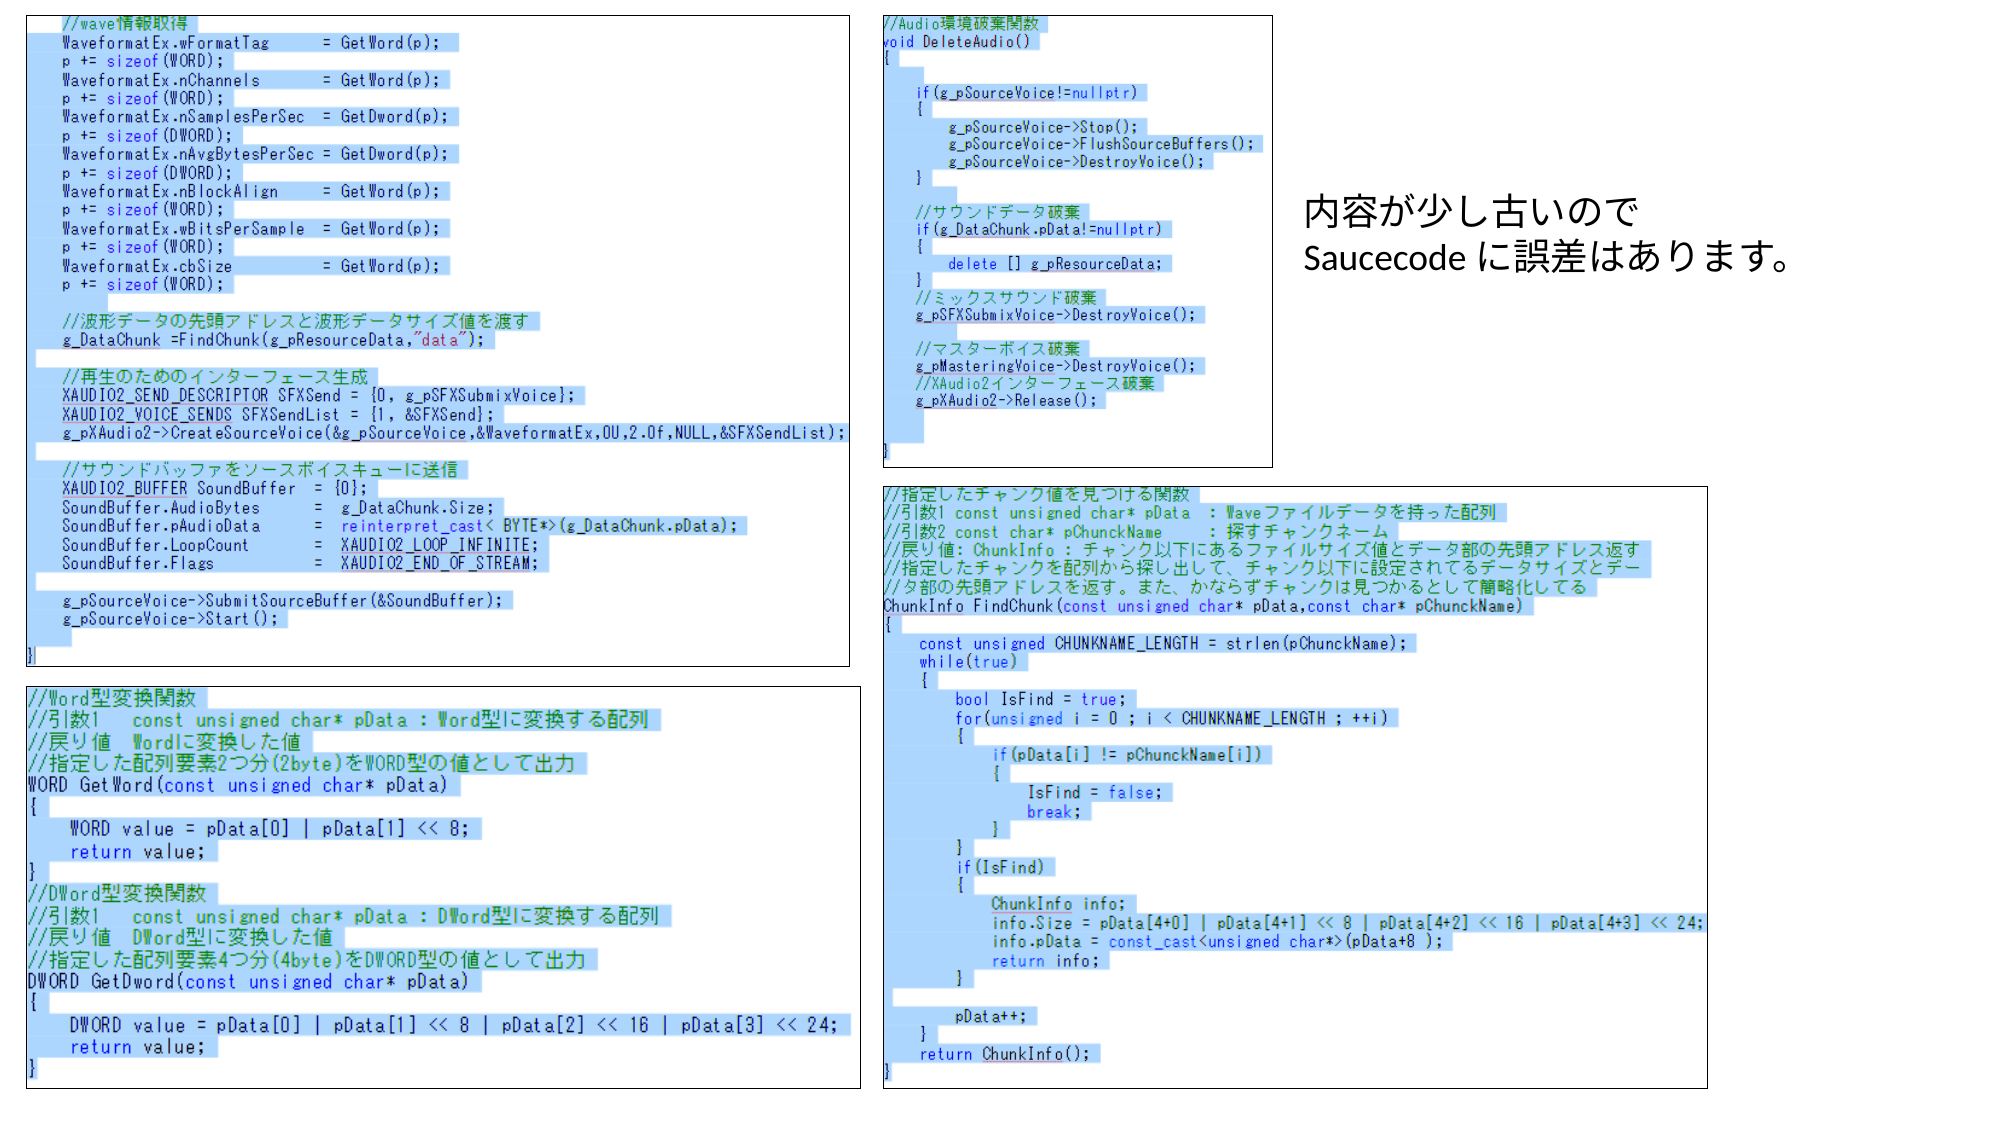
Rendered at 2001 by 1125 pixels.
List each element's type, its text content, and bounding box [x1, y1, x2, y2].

picture [26, 686, 860, 1089]
picture [883, 15, 1273, 468]
text_box 内容が少し古いので Saucecodeに誤差はあります。 [1288, 180, 1825, 286]
picture [882, 486, 1708, 1089]
picture [26, 15, 850, 667]
